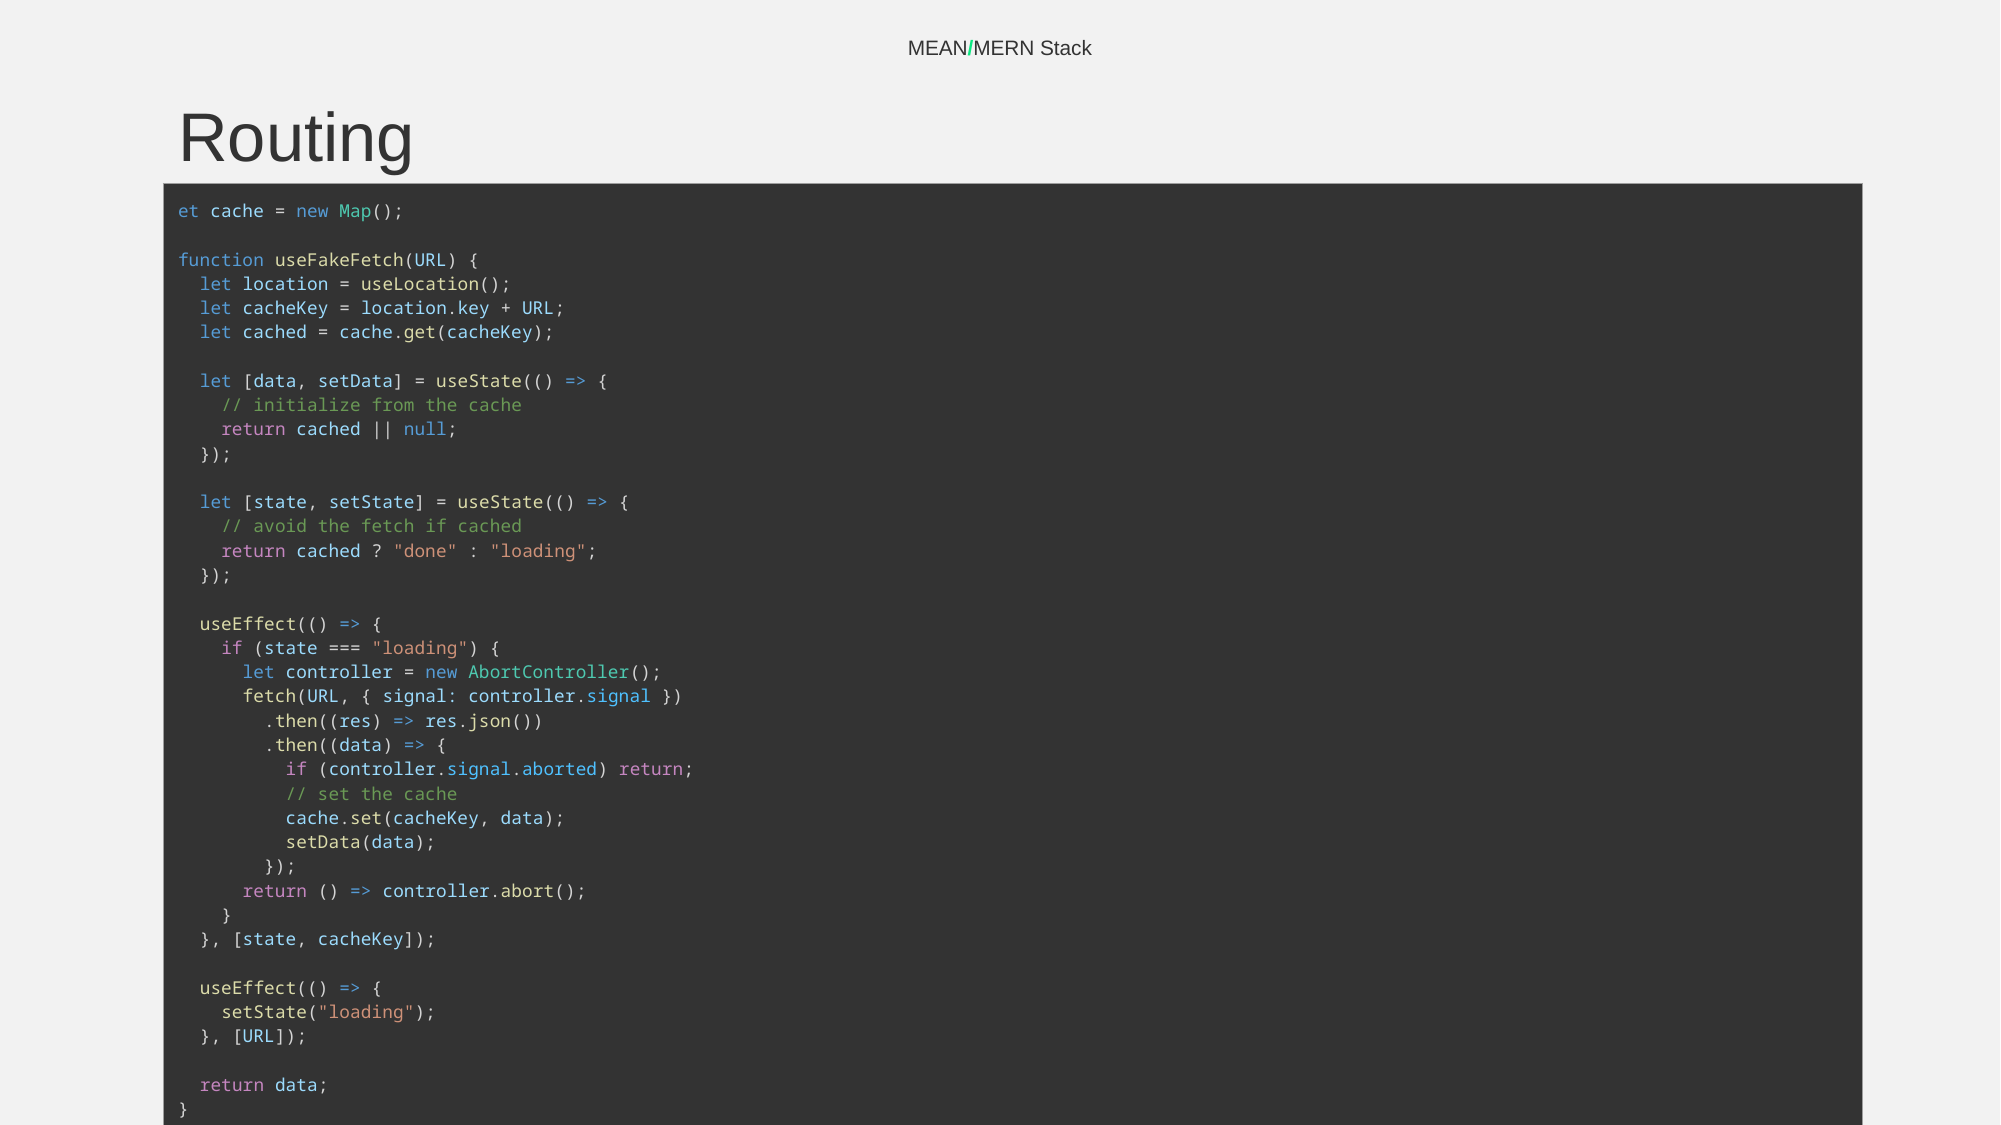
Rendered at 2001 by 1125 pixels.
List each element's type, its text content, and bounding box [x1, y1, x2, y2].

title Routing [163, 76, 1814, 183]
footer MEAN/MERN Stack [662, 17, 1338, 77]
table_header et cache = new Map(); function useFakeFetch(URL) { let location = useLocation(); let cacheKey = location.key + URL; let cached = cache.get(cacheKey); let [data, setData] = useState(() => { // initialize from the cache return cached || null; }); let [state, setState] = useState(() => { // avoid the fetch if cached return cached ? "done" : "loading"; }); useEffect(() => { if (state === "loading") { let controller = new AbortController(); fetch(URL, { signal: controller.signal }) .then((res) => res.json()) .then((data) => { if (controller.signal.aborted) return; // set the cache cache.set(cacheKey, data); setData(data); }); return () => controller.abort(); } }, [state, cacheKey]); useEffect(() => { setState("loading"); }, [URL]); return data; } [164, 184, 1862, 1125]
